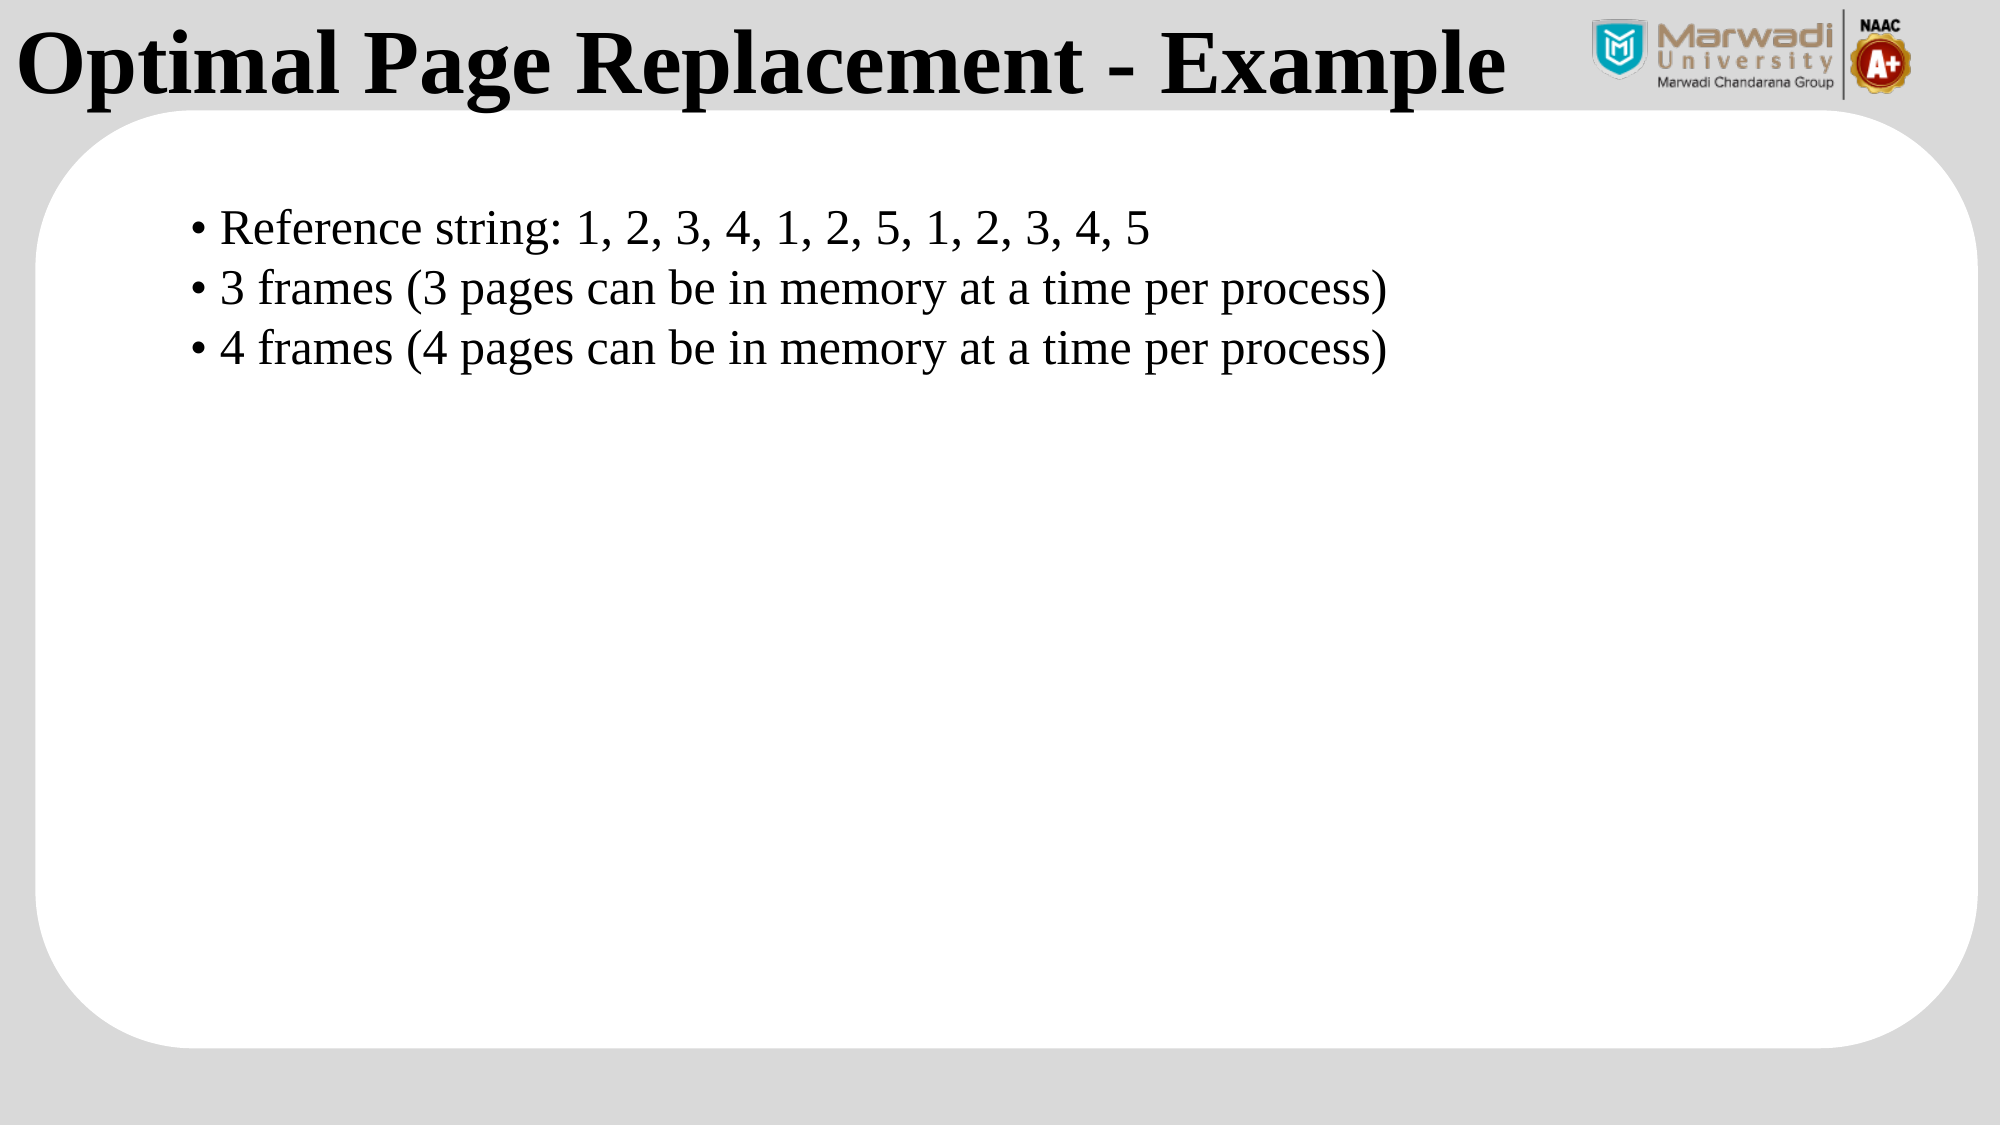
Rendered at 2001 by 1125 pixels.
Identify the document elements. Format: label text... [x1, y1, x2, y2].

picture [1575, 0, 1922, 134]
text_box Optimal Page Replacement - Example [12, 0, 1538, 112]
text_box • Reference string: 1, 2, 3, 4, 1, 2, 5, 1, 2, 3, 4, 5 • 3 frames (3 pages can be in memory at a time per process) • 4 frames (4 pages can be in memory at a time per process) [174, 187, 1625, 383]
